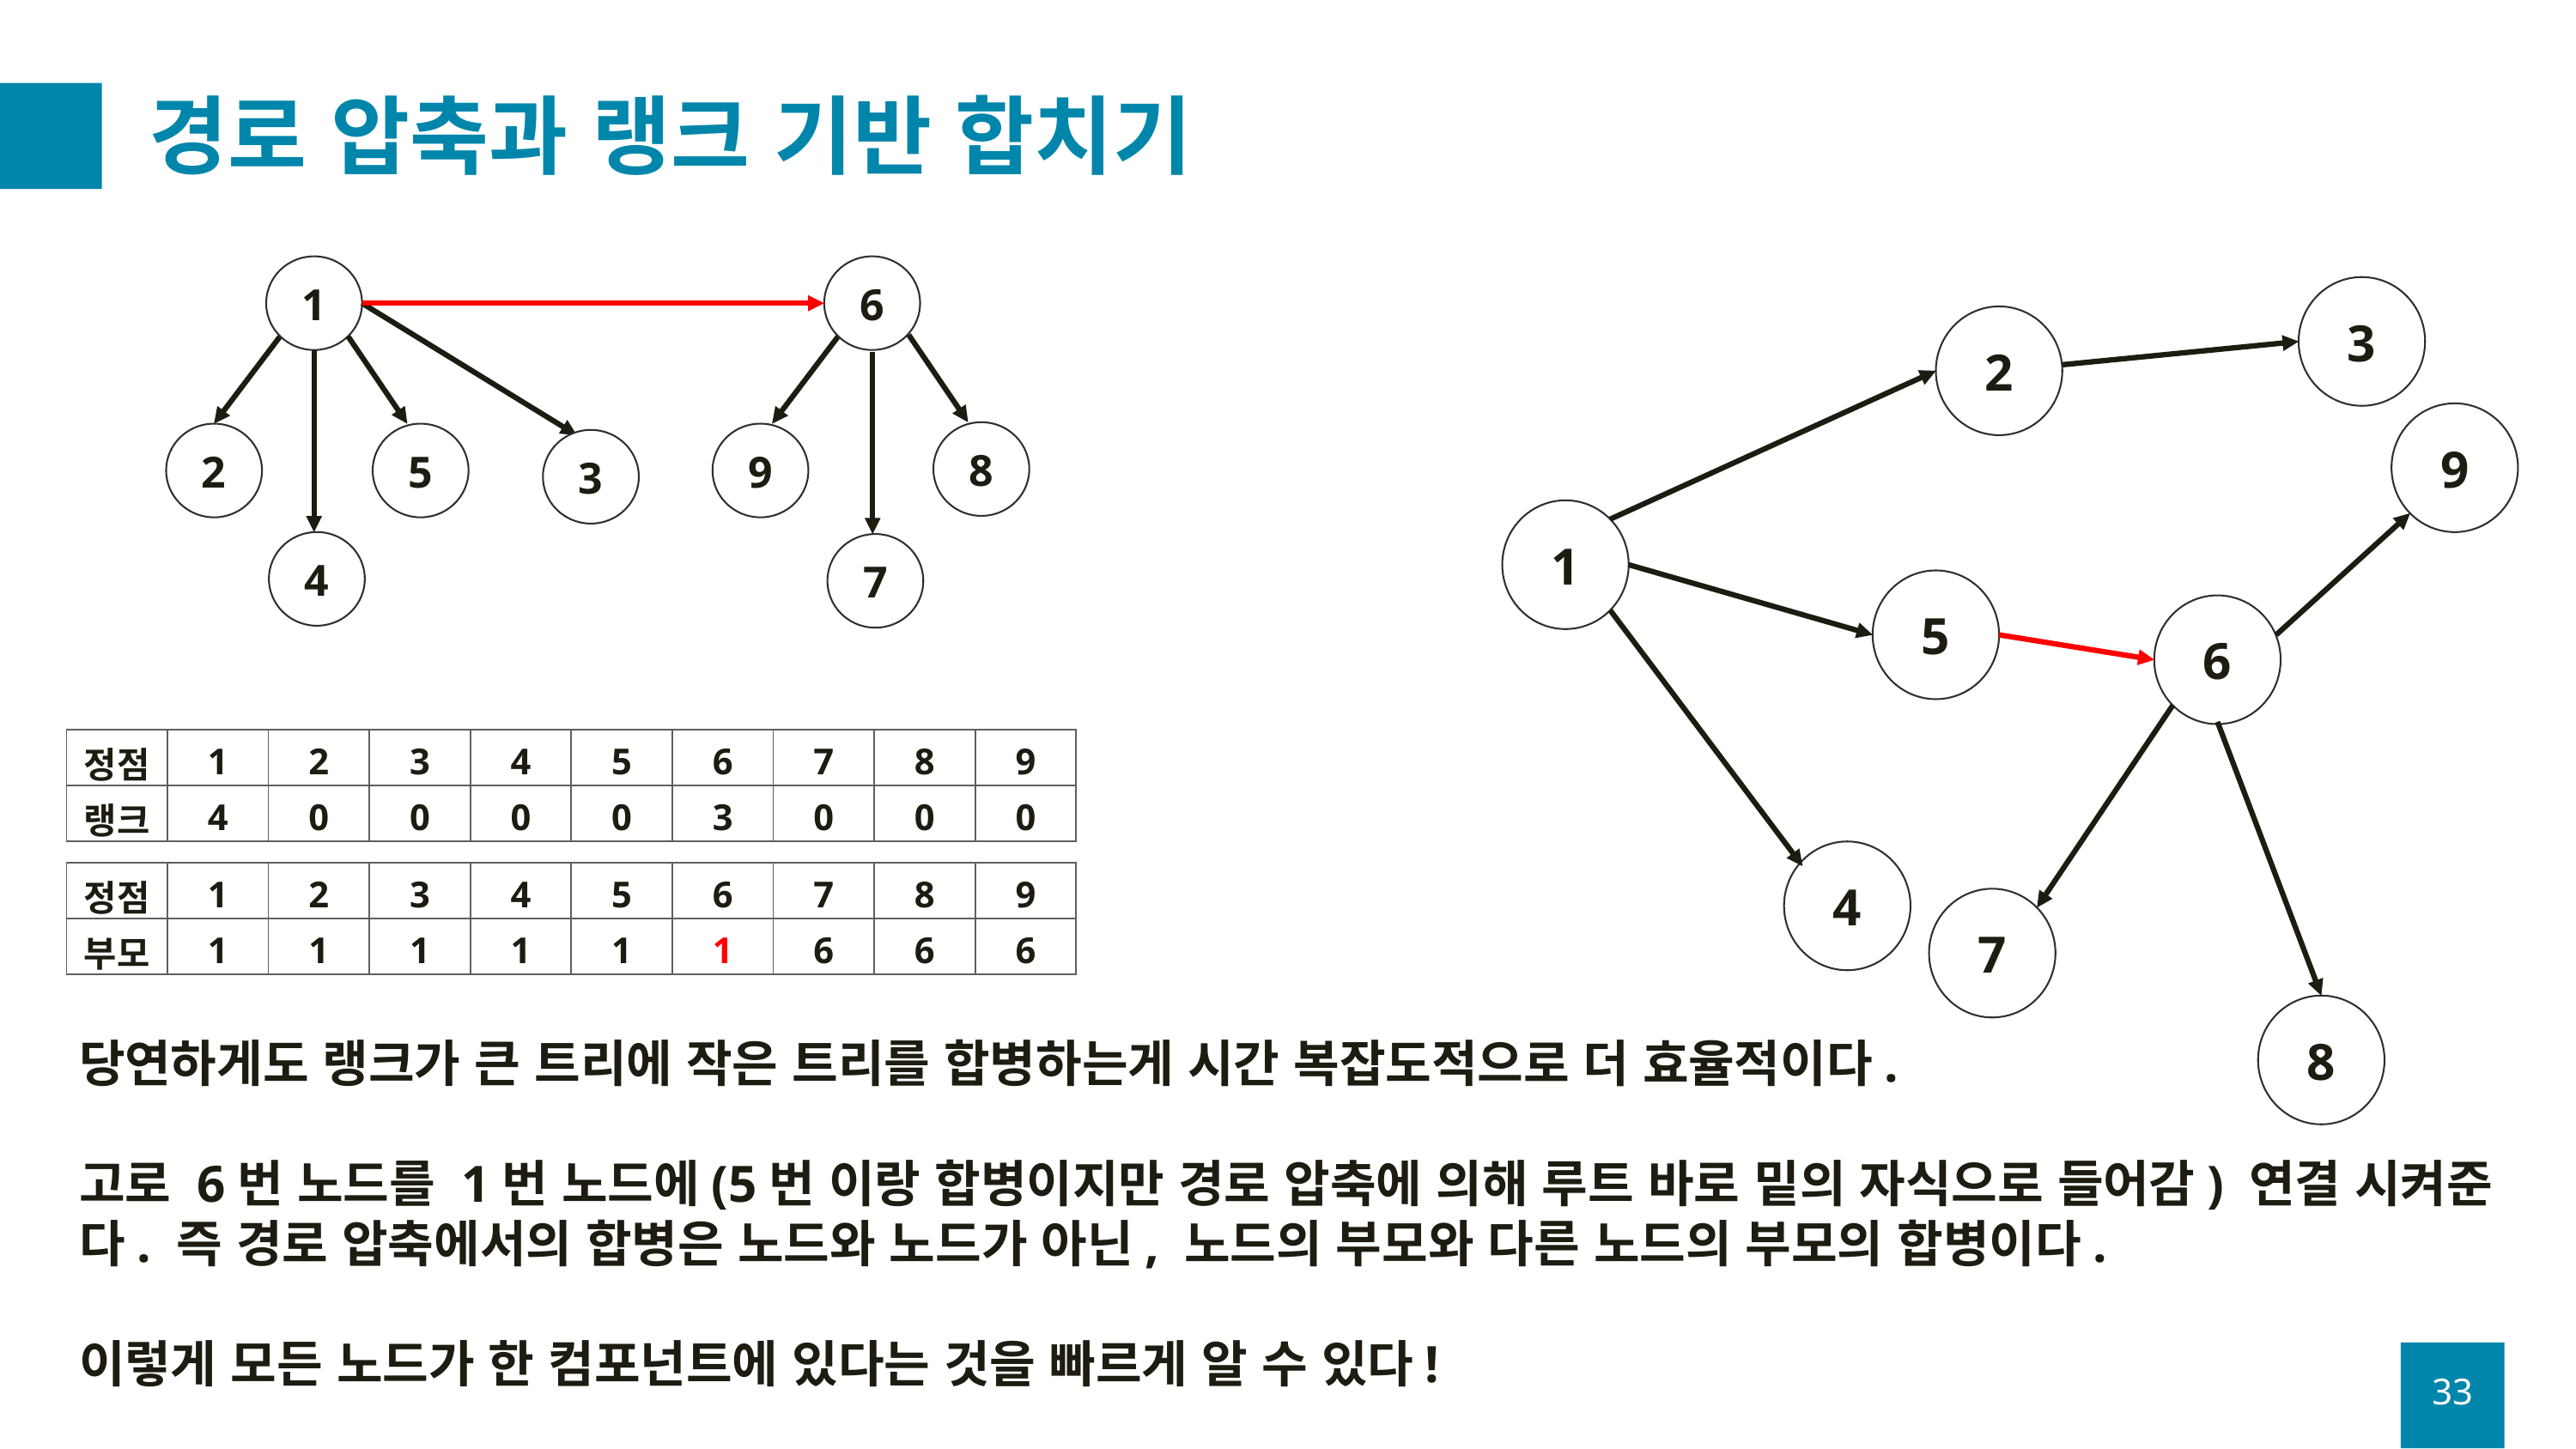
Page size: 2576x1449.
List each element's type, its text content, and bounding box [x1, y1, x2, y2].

table_cell 1 [471, 919, 570, 973]
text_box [2037, 705, 2173, 908]
text_box 8 [932, 421, 1030, 517]
table_header 6 [673, 864, 773, 918]
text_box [214, 336, 281, 424]
table_header 4 [471, 864, 570, 918]
text_box 3 [542, 428, 641, 524]
text_box 9 [2391, 402, 2519, 533]
table_header 1 [168, 731, 268, 785]
text_box 2 [1935, 305, 2063, 436]
table_header 5 [572, 731, 671, 785]
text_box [361, 304, 577, 435]
text_box 당연하게도 랭크가 큰 트리에 작은 트리를 합병하는게 시간 복잡도적으로 더 효율적이다. 고로 6번 노드를 1번 노드에(5번 이랑 합병이지만 경로 압축에 의해 루트 바로 밑의 자식으로 들어감) 연결 시켜준다. 즉 경로 압축에서의 합병은 노드와 노드가 아닌, 노드의 부모와 다른 노드의 부모의 합병이다. 이렇게 모든 노드가 한 컴포넌트에 있다는 것을 빠르게 알 수 있다! [66, 1025, 2552, 1399]
table_header 7 [774, 731, 873, 785]
table_cell 랭크 [67, 786, 167, 840]
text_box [1628, 564, 1873, 635]
table_header 정점 [67, 864, 167, 918]
text_box 4 [1783, 840, 1911, 972]
table_cell 6 [774, 919, 873, 973]
table_header 5 [572, 864, 671, 918]
table_header 3 [370, 864, 470, 918]
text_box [1610, 609, 1803, 866]
text_box 2 [165, 422, 264, 518]
table_cell 0 [572, 786, 671, 840]
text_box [908, 335, 969, 422]
table_cell 1 [673, 919, 773, 973]
table_cell 6 [875, 919, 975, 973]
table_cell 1 [370, 919, 470, 973]
table_cell 1 [269, 919, 368, 973]
table_header 3 [370, 731, 470, 785]
table_header 7 [774, 864, 873, 918]
table_header 9 [976, 864, 1075, 918]
text_box 6 [2153, 594, 2282, 725]
text_box 8 [2267, 994, 2376, 1025]
text_box 7 [1928, 888, 2057, 1019]
table_header 정점 [67, 731, 167, 785]
table_cell 부모 [67, 919, 167, 973]
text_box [2217, 724, 2322, 996]
text_box 4 [268, 530, 366, 627]
text_box 1 [264, 255, 363, 351]
title 경로 압축과 랭크 기반 합치기 [136, 64, 2488, 216]
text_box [772, 336, 839, 424]
table_cell 0 [774, 786, 873, 840]
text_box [2275, 512, 2410, 635]
table_cell 4 [168, 786, 268, 840]
text_box 9 [711, 422, 810, 518]
table_cell 0 [875, 786, 975, 840]
table_cell 0 [370, 786, 470, 840]
table_header 9 [976, 731, 1075, 785]
table_header 4 [471, 731, 570, 785]
table_header 6 [673, 731, 773, 785]
table_header 8 [875, 864, 975, 918]
table_cell 0 [471, 786, 570, 840]
table_header 1 [168, 864, 268, 918]
table_cell 0 [976, 786, 1075, 840]
table_header 2 [269, 731, 368, 785]
text_box 6 [823, 255, 921, 351]
table_cell 0 [269, 786, 368, 840]
table_cell 1 [572, 919, 671, 973]
text_box 5 [371, 435, 470, 518]
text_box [1610, 370, 1936, 519]
text_box 3 [2297, 276, 2427, 407]
text_box 5 [1871, 569, 2001, 700]
table_cell 3 [673, 786, 773, 840]
slide_number 33 [2400, 1399, 2505, 1433]
text_box 7 [826, 533, 925, 629]
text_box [1999, 634, 2154, 660]
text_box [2062, 341, 2299, 365]
table_header 2 [269, 864, 368, 918]
table_header 8 [875, 731, 975, 785]
text_box 1 [1501, 499, 1630, 630]
table_cell 1 [168, 919, 268, 973]
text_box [348, 336, 408, 424]
table_cell 6 [976, 919, 1075, 973]
